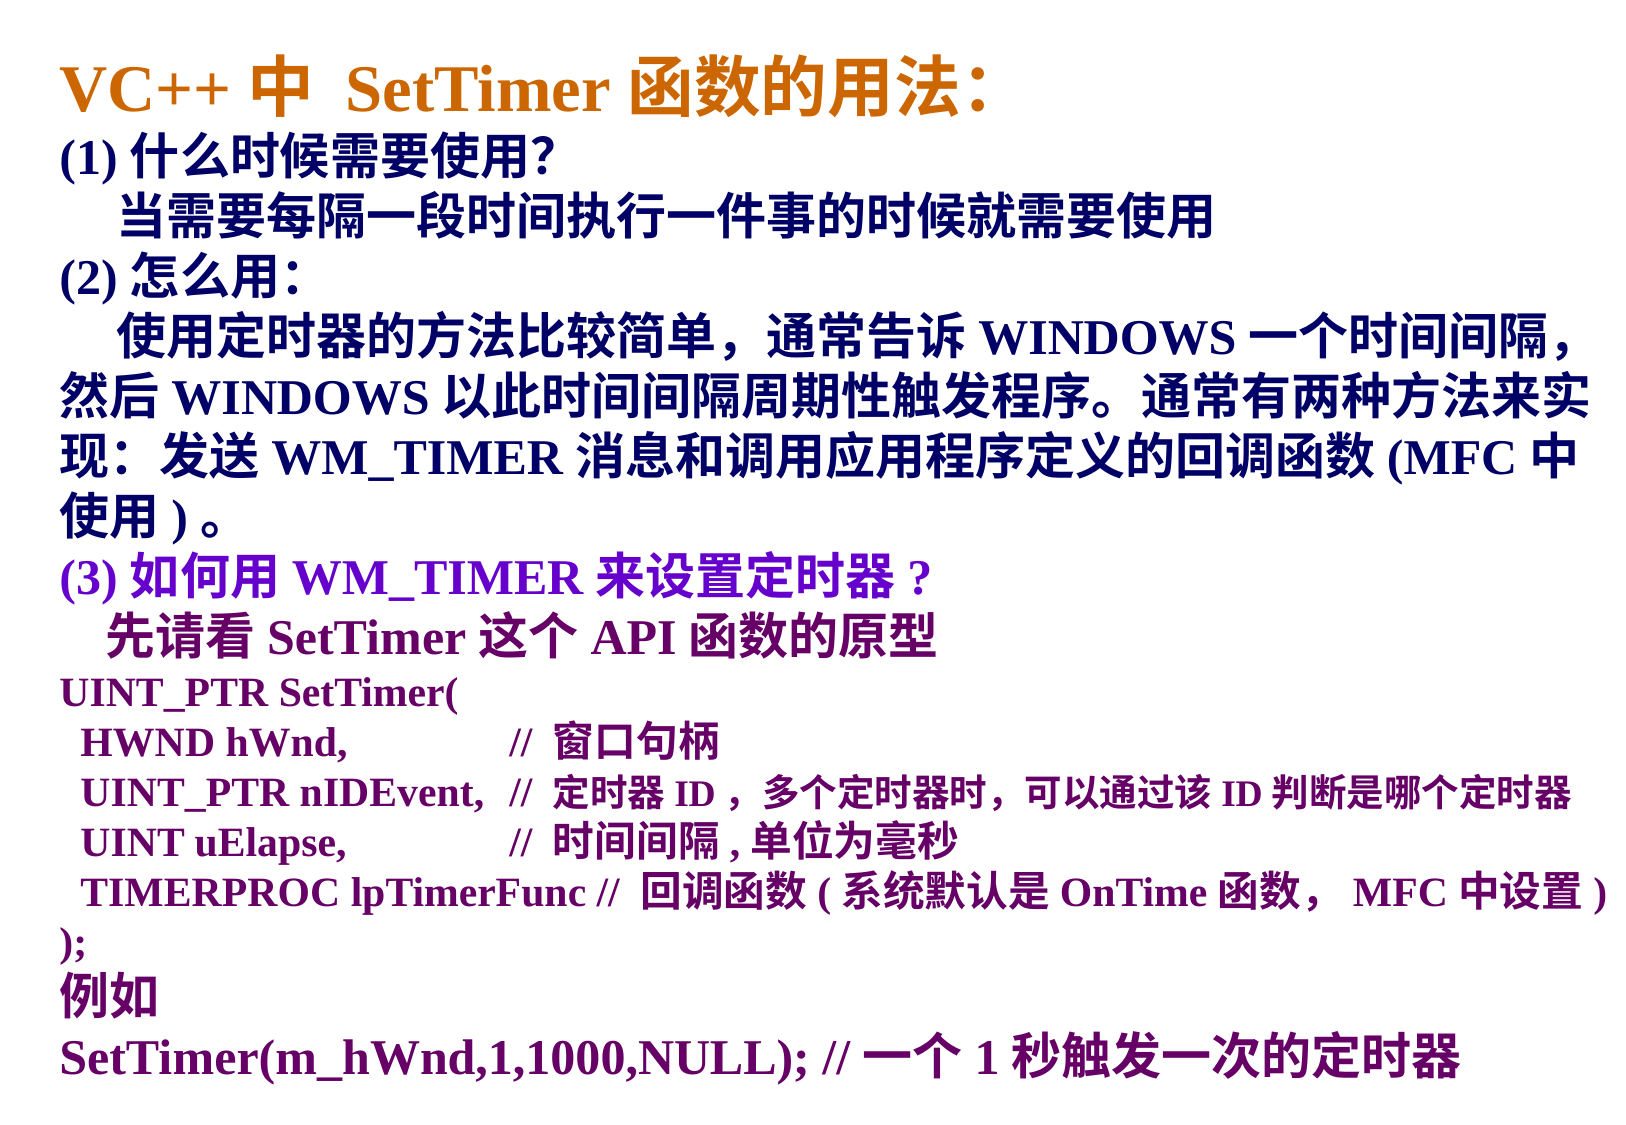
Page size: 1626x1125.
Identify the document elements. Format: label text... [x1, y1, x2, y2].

text_box VC++中 SetTimer函数的用法： (1)什么时候需要使用？ 当需要每隔一段时间执行一件事的时候就需要使用 (2)怎么用： 使用定时器的方法比较简单，通常告诉WINDOWS一个时间间隔，然后WINDOWS以此时间间隔周期性触发程序。通常有两种方法来实现：发送WM_TIMER消息和调用应用程序定义的回调函数(MFC中使用)。 (3)如何用WM_TIMER来设置定时器? 先请看SetTimer这个API函数的原型 UINT_PTR SetTimer( HWND hWnd, // 窗口句柄 UINT_PTR nIDEvent, // 定时器ID，多个定时器时，可以通过该ID判断是哪个定时器 UINT uElapse, // 时间间隔,单位为毫秒 TIMERPROC lpTimerFunc // 回调函数(系统默认是OnTime函数，MFC中设置) ); 例如 SetTimer(m_hWnd,1,1000,NULL); //一个1秒触发一次的定时器 [44, 37, 1625, 1092]
